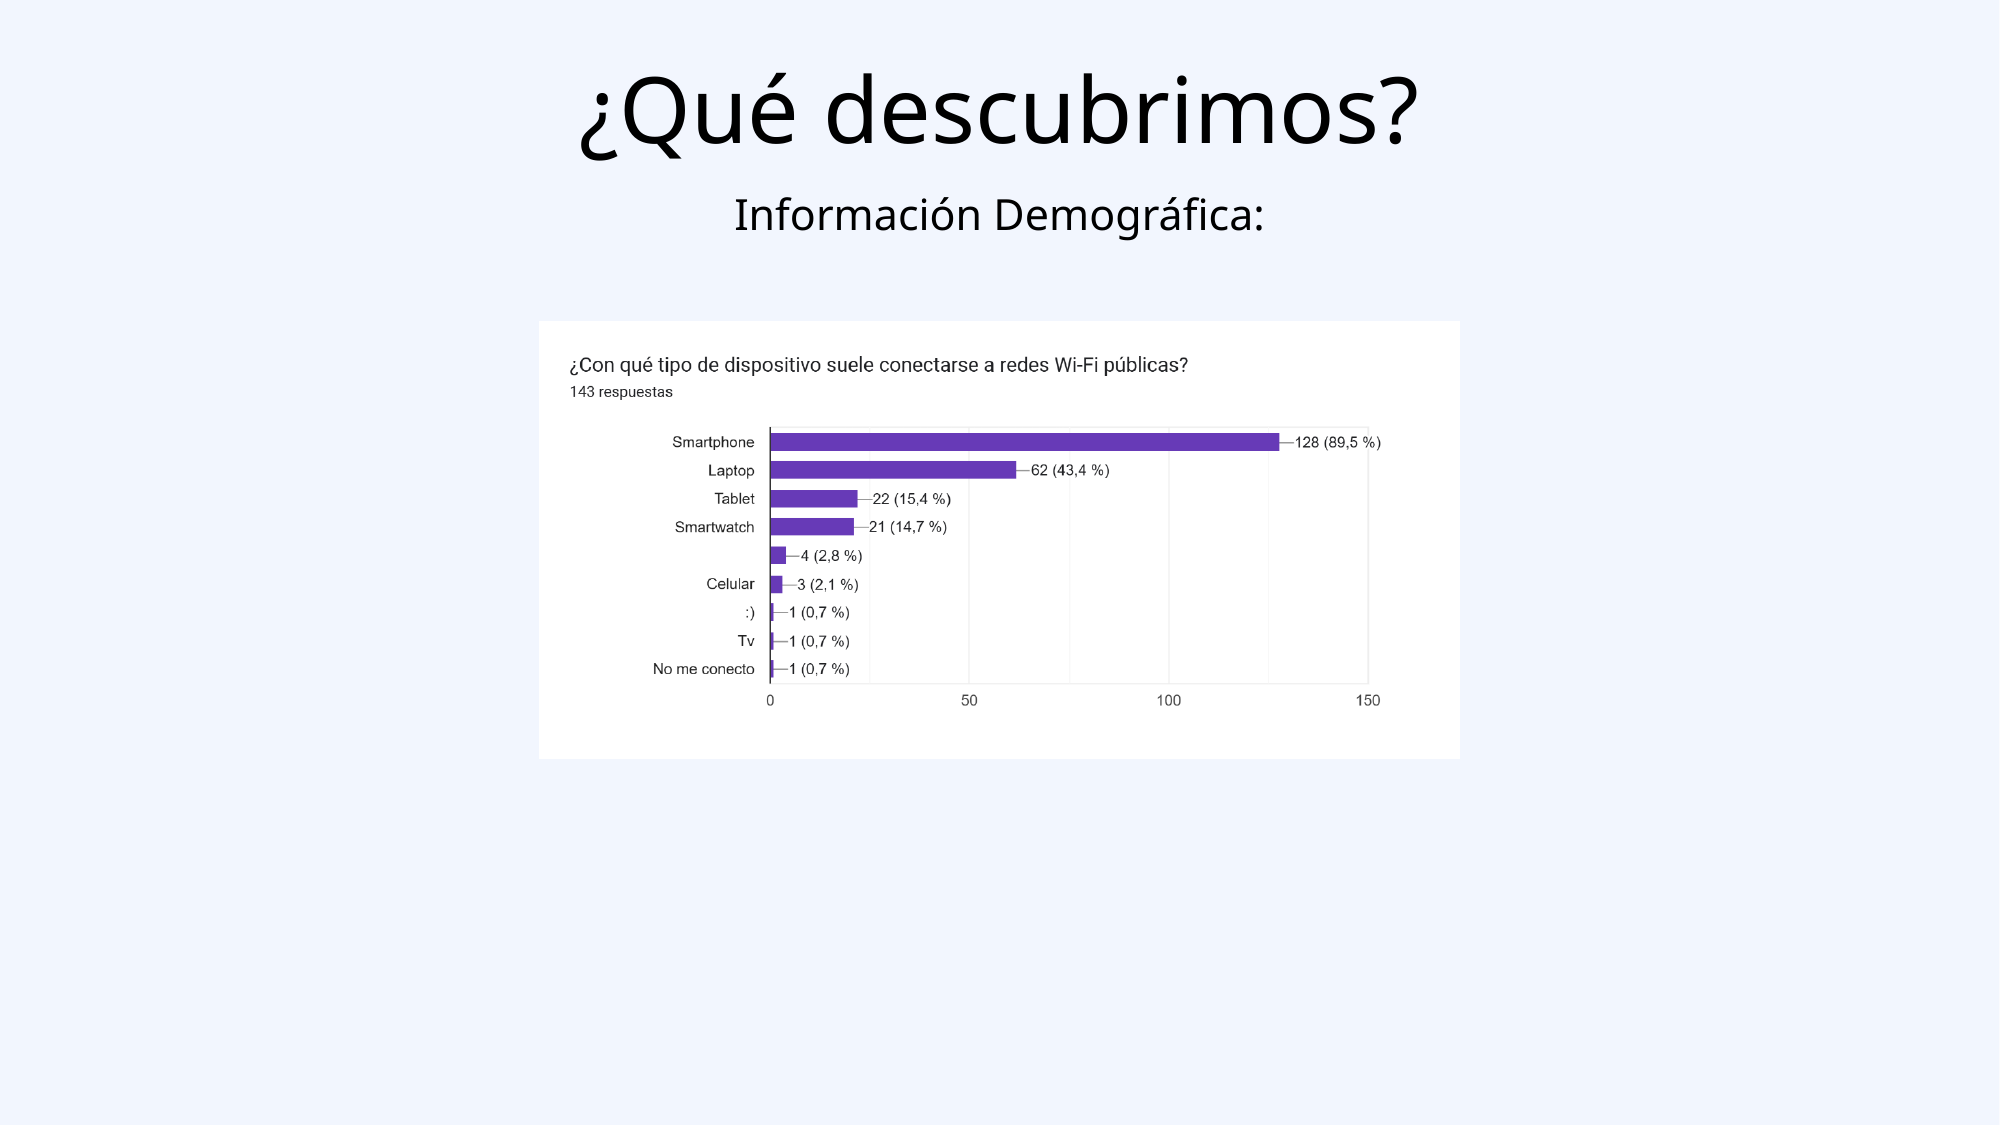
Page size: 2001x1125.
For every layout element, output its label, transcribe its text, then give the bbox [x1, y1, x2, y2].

title ¿Qué descubrimos? [546, 41, 1454, 186]
subtitle Información Demográfica: [713, 185, 1287, 282]
text_box [0, 0, 2000, 1125]
picture [539, 321, 1460, 760]
